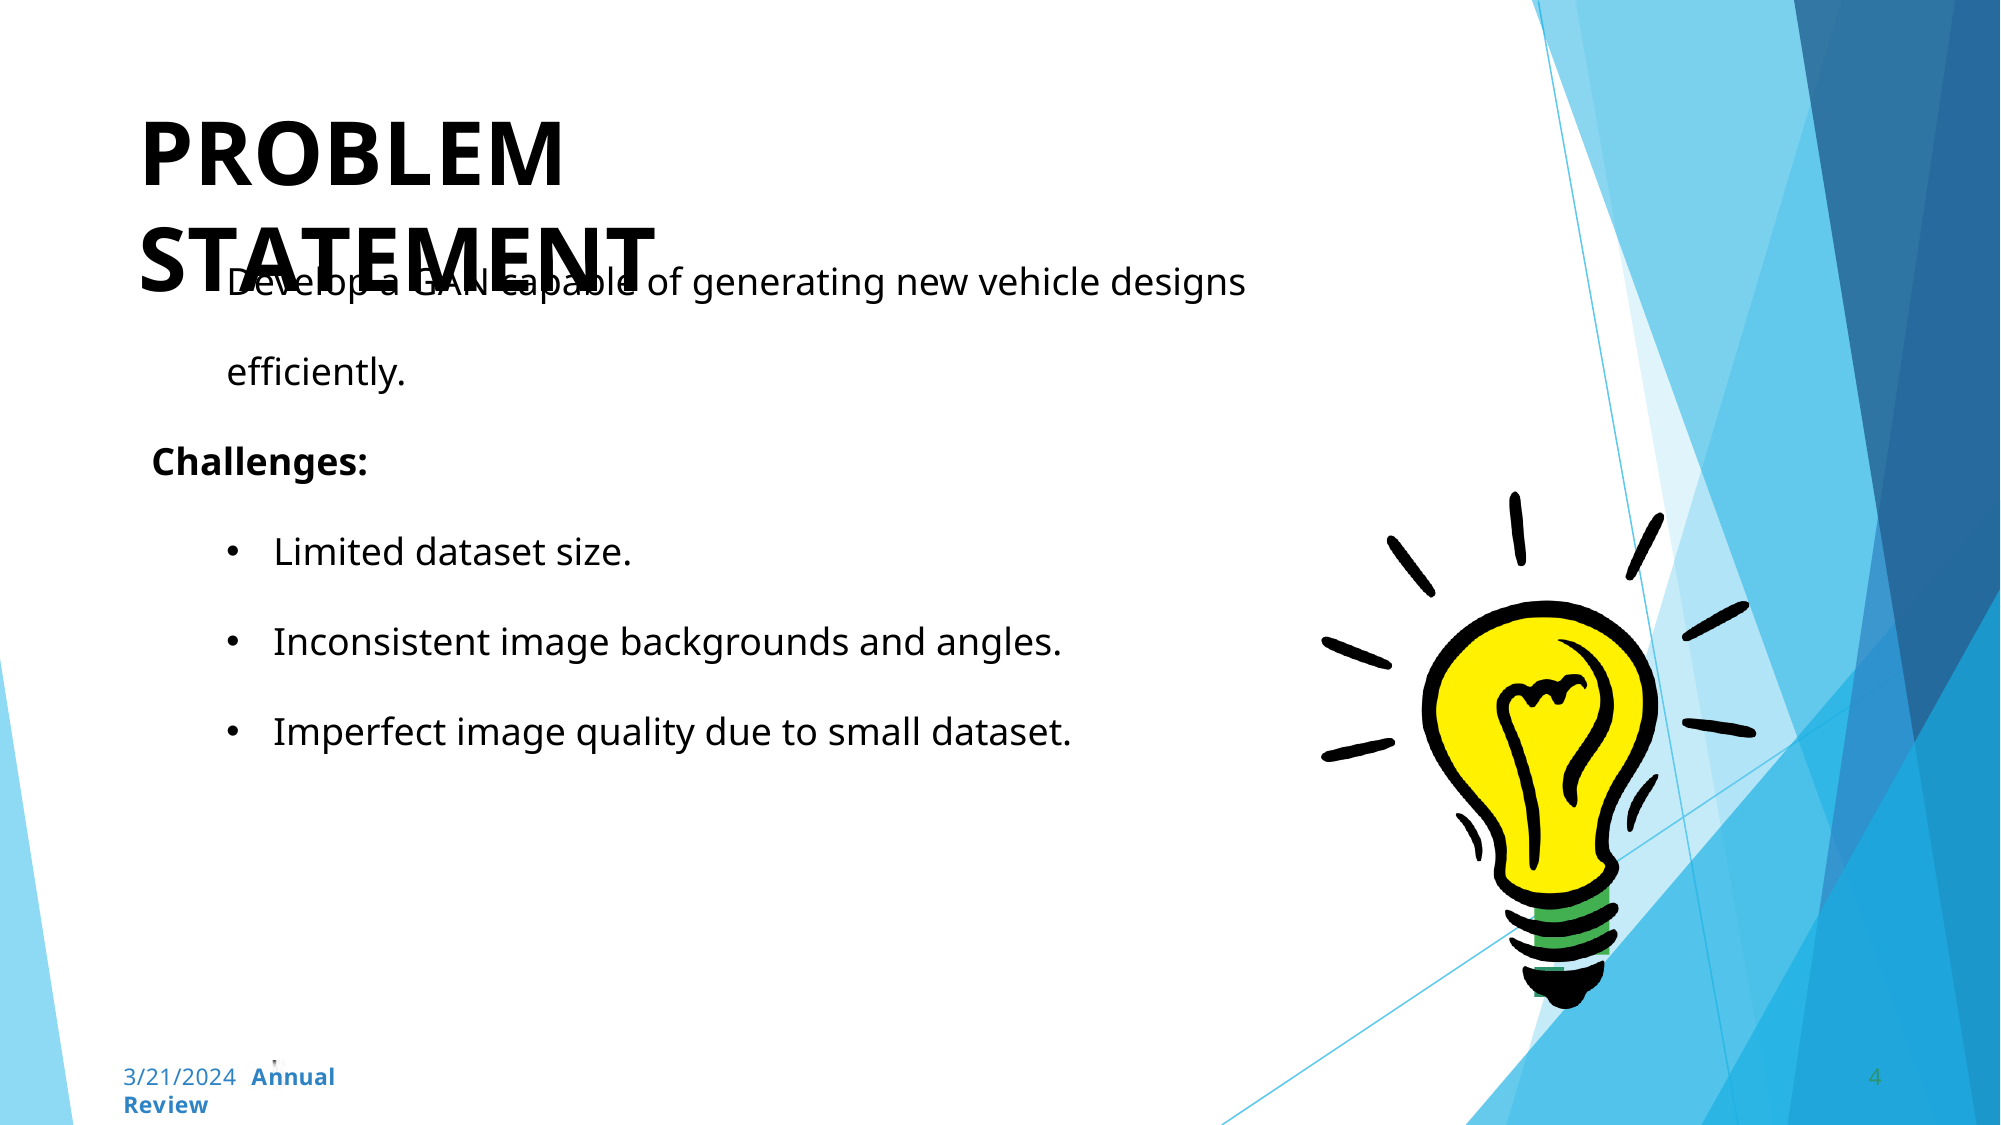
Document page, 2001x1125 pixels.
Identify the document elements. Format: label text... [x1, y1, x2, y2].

text_box 3/21/2024 Annual Review [121, 1103, 417, 1118]
title PROBLEM STATEMENT [136, 94, 1062, 205]
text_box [1310, 480, 1765, 1016]
slide_number 4 [1862, 1061, 1888, 1125]
picture [110, 1060, 463, 1094]
text_box Develop a GAN capable of generating new vehicle designs efficiently. Challenges: Limited dataset size. Inconsistent image backgrounds and angles. Imperfect image quality due to small dataset. [136, 205, 1400, 761]
